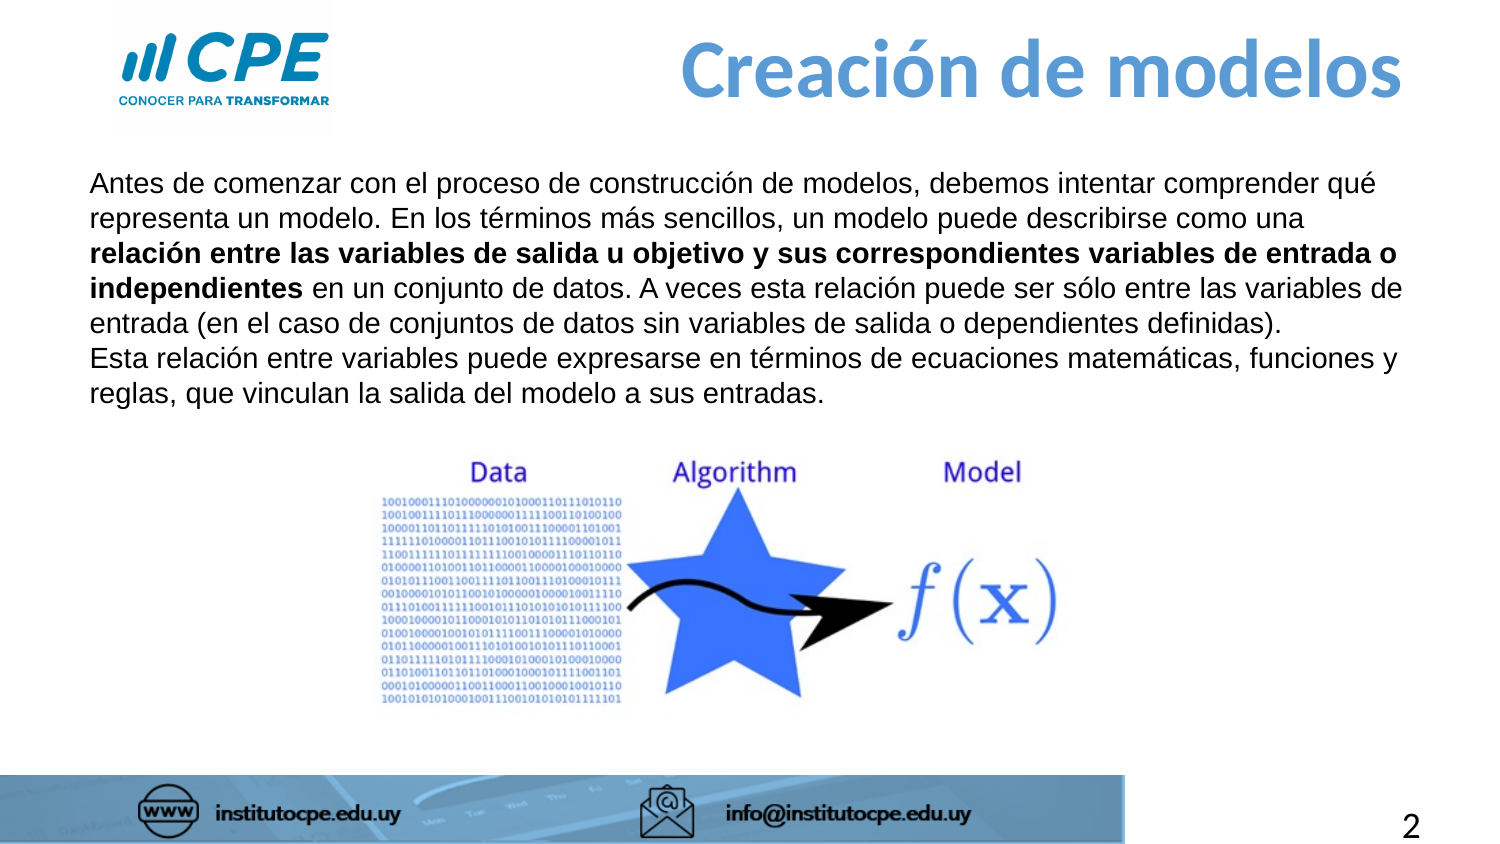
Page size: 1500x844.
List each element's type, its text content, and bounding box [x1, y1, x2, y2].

picture [0, 775, 1126, 844]
picture [374, 453, 1165, 718]
text_box Antes de comenzar con el proceso de construcción de modelos, debemos intentar comprender qué representa un modelo. En los términos más sencillos, un modelo puede describirse como una relación entre las variables de salida u objetivo y sus correspondientes variables de entrada o independientes en un conjunto de datos. A veces esta relación puede ser sólo entre las variables de entrada (en el caso de conjuntos de datos sin variables de salida o dependientes definidas). Esta relación entre variables puede expresarse en términos de ecuaciones matemáticas, funciones y reglas, que vinculan la salida del modelo a sus entradas. [74, 149, 1426, 460]
title Creación de modelos [648, 29, 1437, 112]
text_box ‹#› [1386, 793, 1500, 826]
picture [112, 0, 333, 139]
